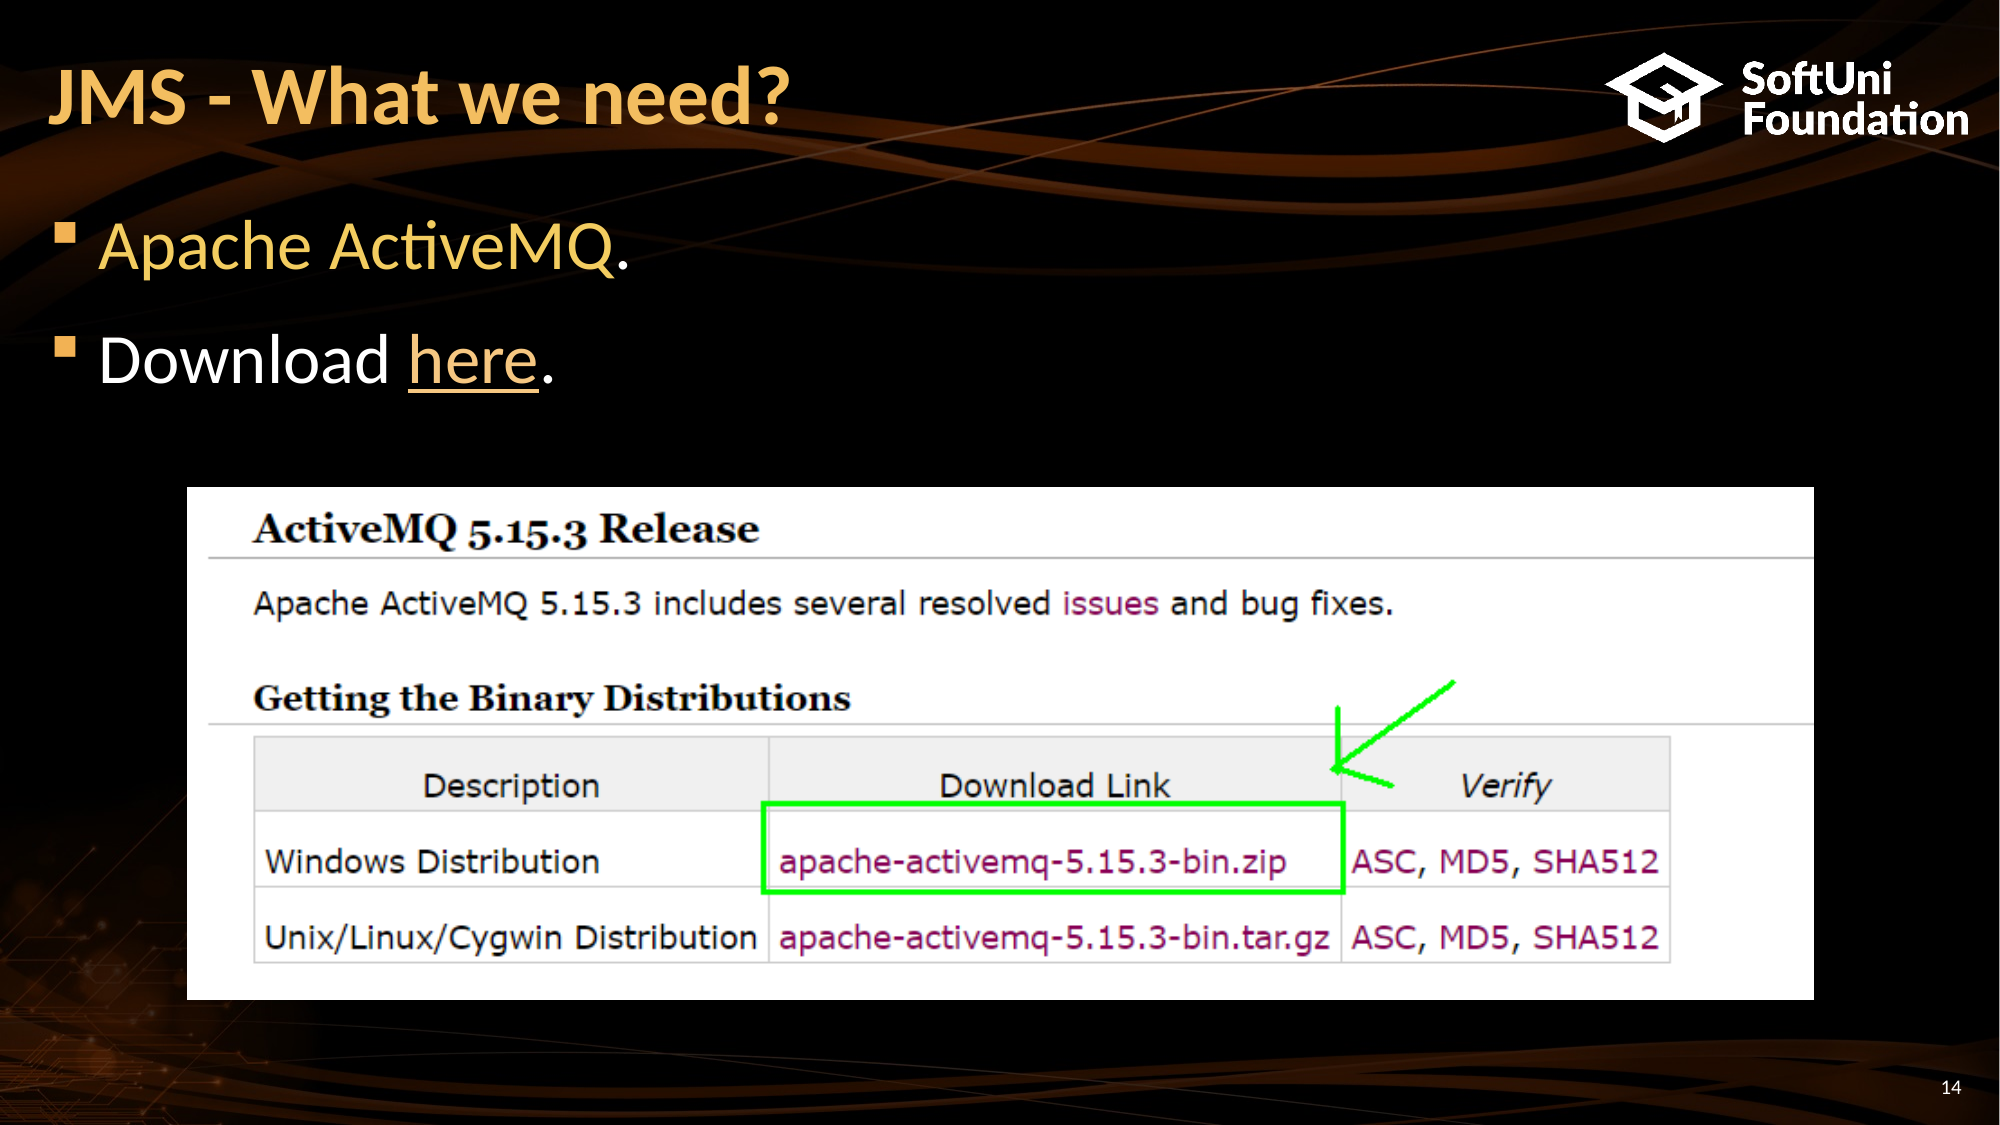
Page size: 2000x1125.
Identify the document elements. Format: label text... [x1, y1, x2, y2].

text_box Apache ActiveMQ. Download here. [31, 188, 1968, 1103]
text_box JMS - What we need? [30, 6, 1602, 189]
picture [0, 0, 2000, 1125]
